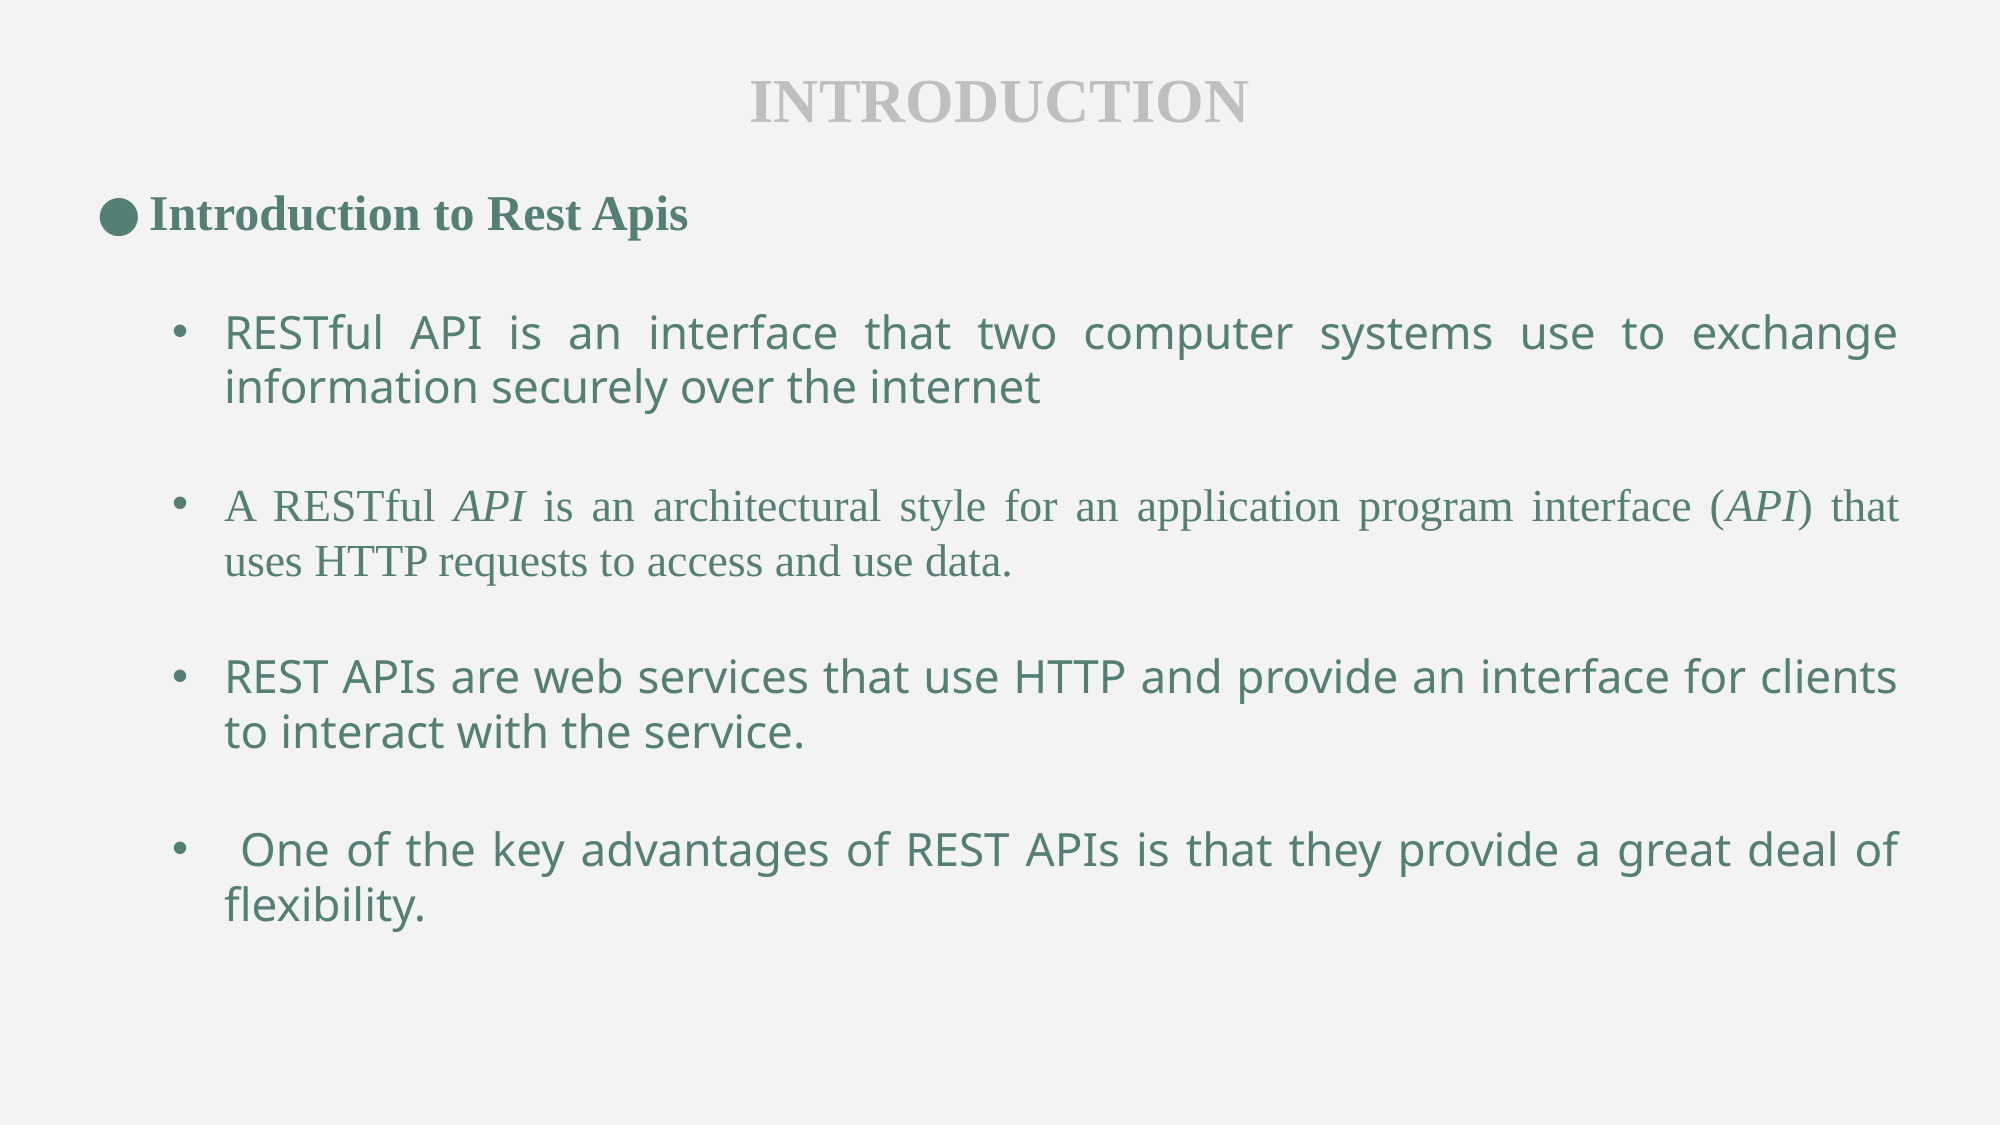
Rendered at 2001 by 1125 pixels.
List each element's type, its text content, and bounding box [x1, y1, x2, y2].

list Introduction to Rest Apis RESTful API is an interface that two computer systems use to exchange information securely over the internet A RESTful API is an architectural style for an application program interface (API) that uses HTTP requests to access and use data. REST APIs are web services that use HTTP and provide an interface for clients to interact with the service. One of the key advantages of REST APIs is that they provide a great deal of flexibility. [59, 165, 1915, 1066]
title INTRODUCTION [137, 59, 1863, 165]
